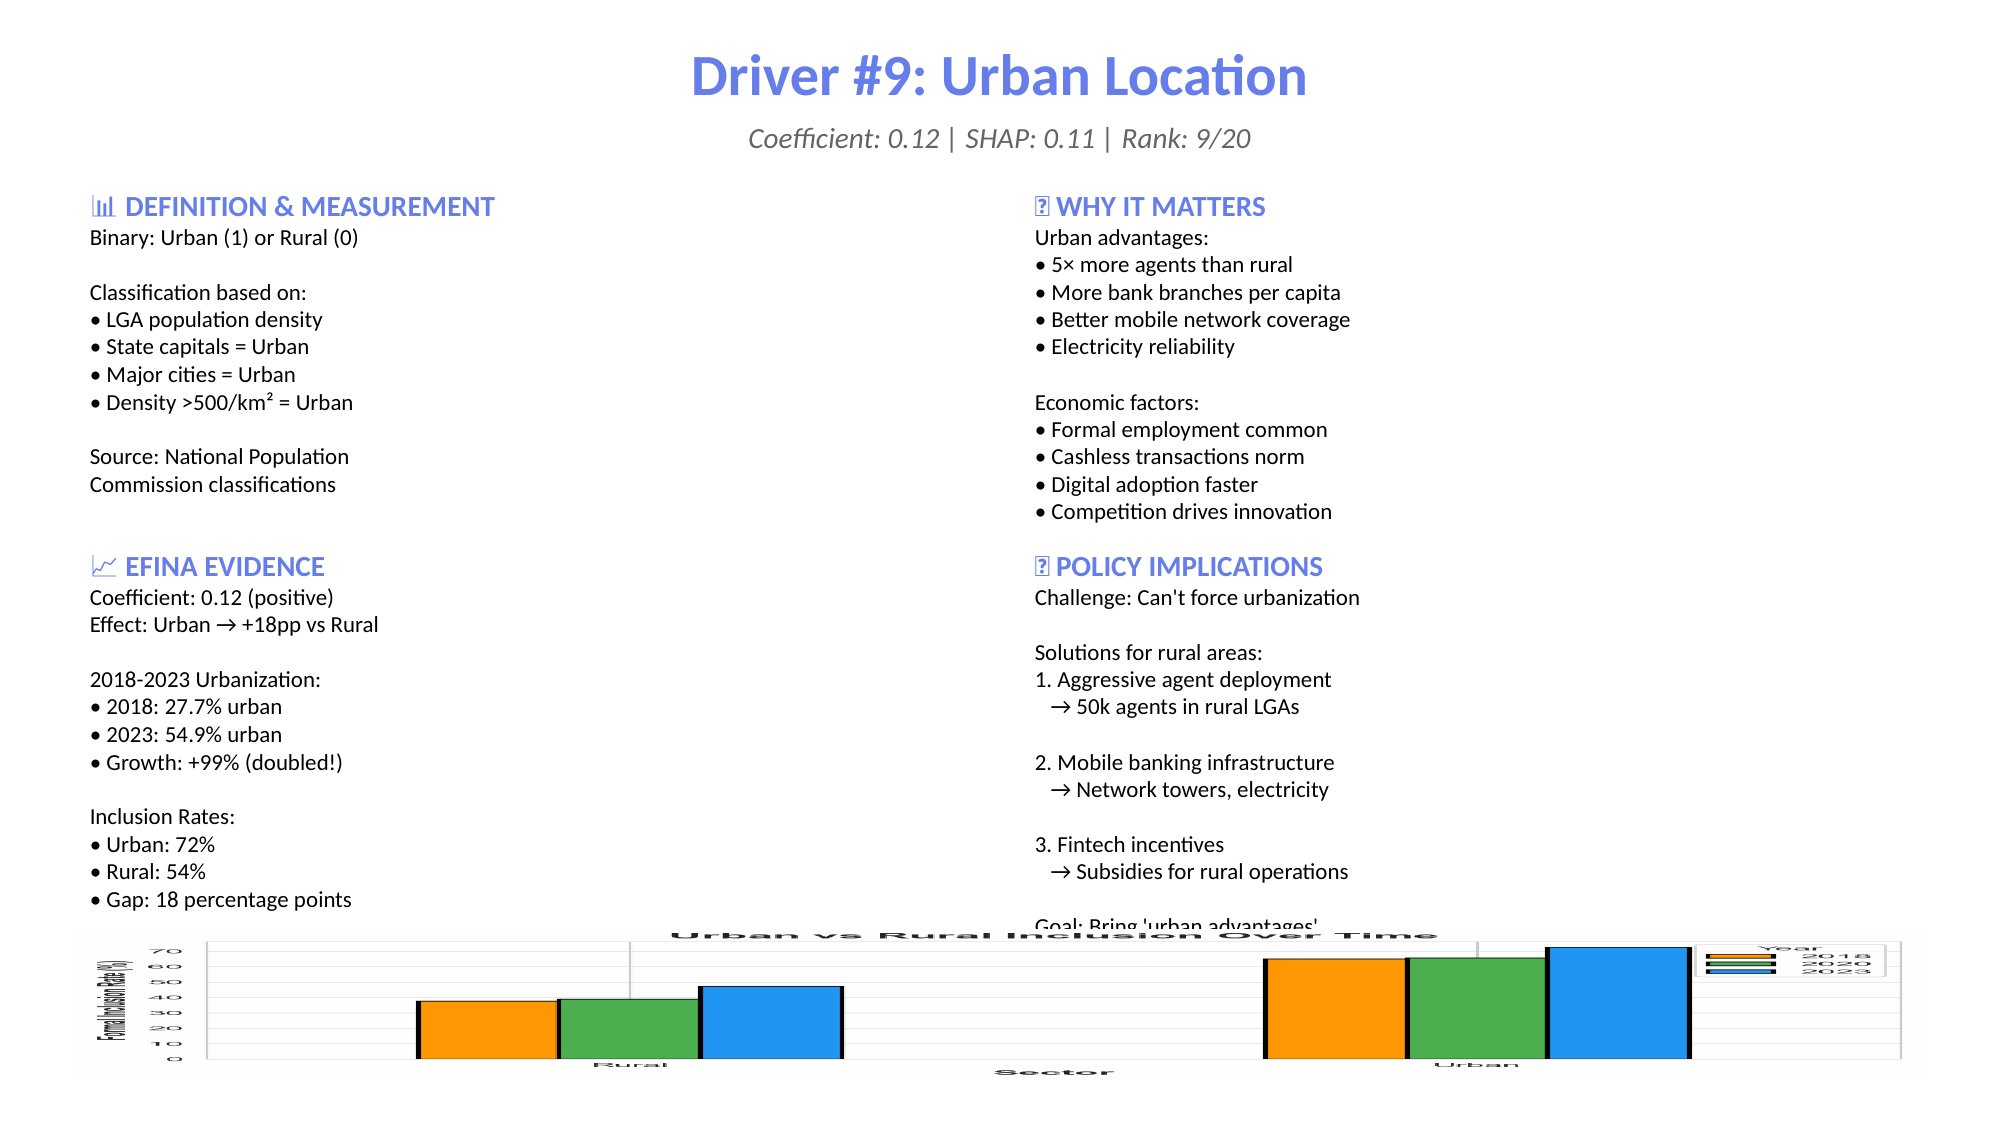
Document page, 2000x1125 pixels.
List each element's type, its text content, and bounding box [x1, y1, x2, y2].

text_box Driver #9: Urban Location [676, 29, 1323, 115]
text_box 🎯 POLICY IMPLICATIONS Challenge: Can't force urbanization Solutions for rural areas: 1. Aggressive agent deployment → 50k agents in rural LGAs 2. Mobile banking infrastructure → Network towers, electricity 3. Fintech incentives → Subsidies for rural operations Goal: Bring 'urban advantages' to rural areas via technology! [1019, 539, 1920, 929]
text_box 📊 DEFINITION & MEASUREMENT Binary: Urban (1) or Rural (0) Classification based on: • LGA population density • State capitals = Urban • Major cities = Urban • Density >500/km² = Urban Source: National Population Commission classifications [74, 179, 975, 505]
picture [74, 929, 1925, 1081]
text_box 💡 WHY IT MATTERS Urban advantages: • 5× more agents than rural • More bank branches per capita • Better mobile network coverage • Electricity reliability Economic factors: • Formal employment common • Cashless transactions norm • Digital adoption faster • Competition drives innovation [1019, 179, 1920, 532]
text_box Coefficient: 0.12 | SHAP: 0.11 | Rank: 9/20 [733, 112, 1266, 163]
text_box 📈 EFINA EVIDENCE Coefficient: 0.12 (positive) Effect: Urban → +18pp vs Rural 2018-2023 Urbanization: • 2018: 27.7% urban • 2023: 54.9% urban • Growth: +99% (doubled!) Inclusion Rates: • Urban: 72% • Rural: 54% • Gap: 18 percentage points [74, 539, 975, 920]
